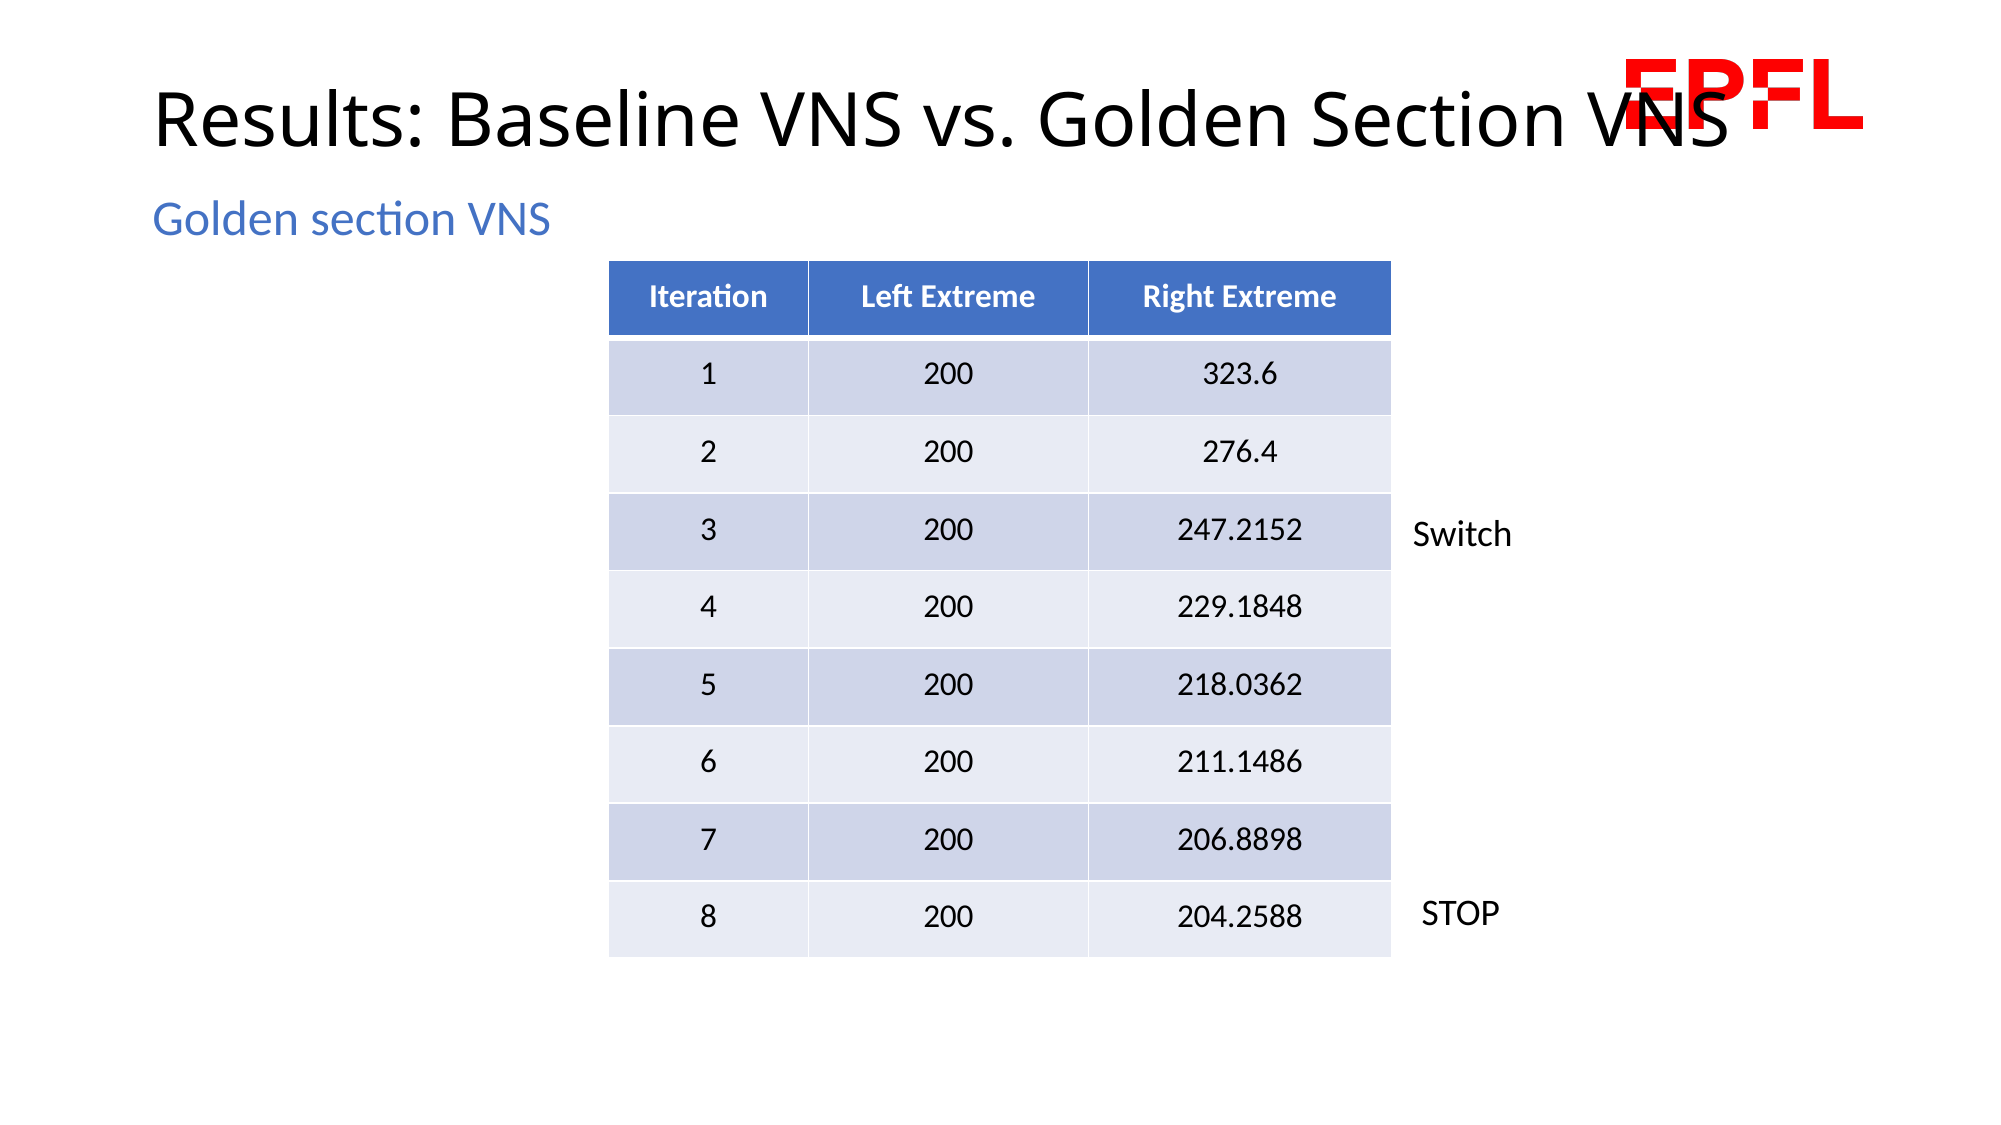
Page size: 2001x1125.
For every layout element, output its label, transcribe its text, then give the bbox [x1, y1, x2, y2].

table_cell 218.0362 [1089, 649, 1391, 725]
table_header Iteration [609, 261, 808, 335]
table_cell 276.4 [1089, 416, 1391, 492]
table_cell 8 [609, 882, 808, 957]
table_cell 3 [609, 494, 808, 570]
table_cell 200 [809, 804, 1088, 880]
table_cell 200 [809, 571, 1088, 647]
table_cell 247.2152 [1089, 494, 1391, 570]
table_cell 6 [609, 727, 808, 802]
table_cell 229.1848 [1089, 571, 1391, 647]
table_cell 4 [609, 571, 808, 647]
table_cell 200 [809, 649, 1088, 725]
table_cell 1 [609, 341, 808, 415]
table_cell 200 [809, 416, 1088, 492]
table_cell 2 [609, 416, 808, 492]
table_cell 200 [809, 494, 1088, 570]
table_cell 204.2588 [1089, 882, 1391, 957]
table_header Right Extreme [1089, 261, 1391, 335]
text_box STOP [1406, 880, 1519, 941]
table_cell 323.6 [1089, 341, 1391, 415]
table_cell 206.8898 [1089, 804, 1391, 880]
table_header Left Extreme [809, 261, 1088, 335]
list Golden section VNS [137, 185, 1863, 1014]
picture [1626, 59, 1863, 129]
table_cell 200 [809, 882, 1088, 957]
text_box Switch [1391, 501, 1534, 562]
table_cell 200 [809, 341, 1088, 415]
text_box Results: Baseline VNS vs. Golden Section VNS [137, 59, 1863, 185]
table_cell 211.1486 [1089, 727, 1391, 802]
table_cell 200 [809, 727, 1088, 802]
table_cell 5 [609, 649, 808, 725]
table_cell 7 [609, 804, 808, 880]
